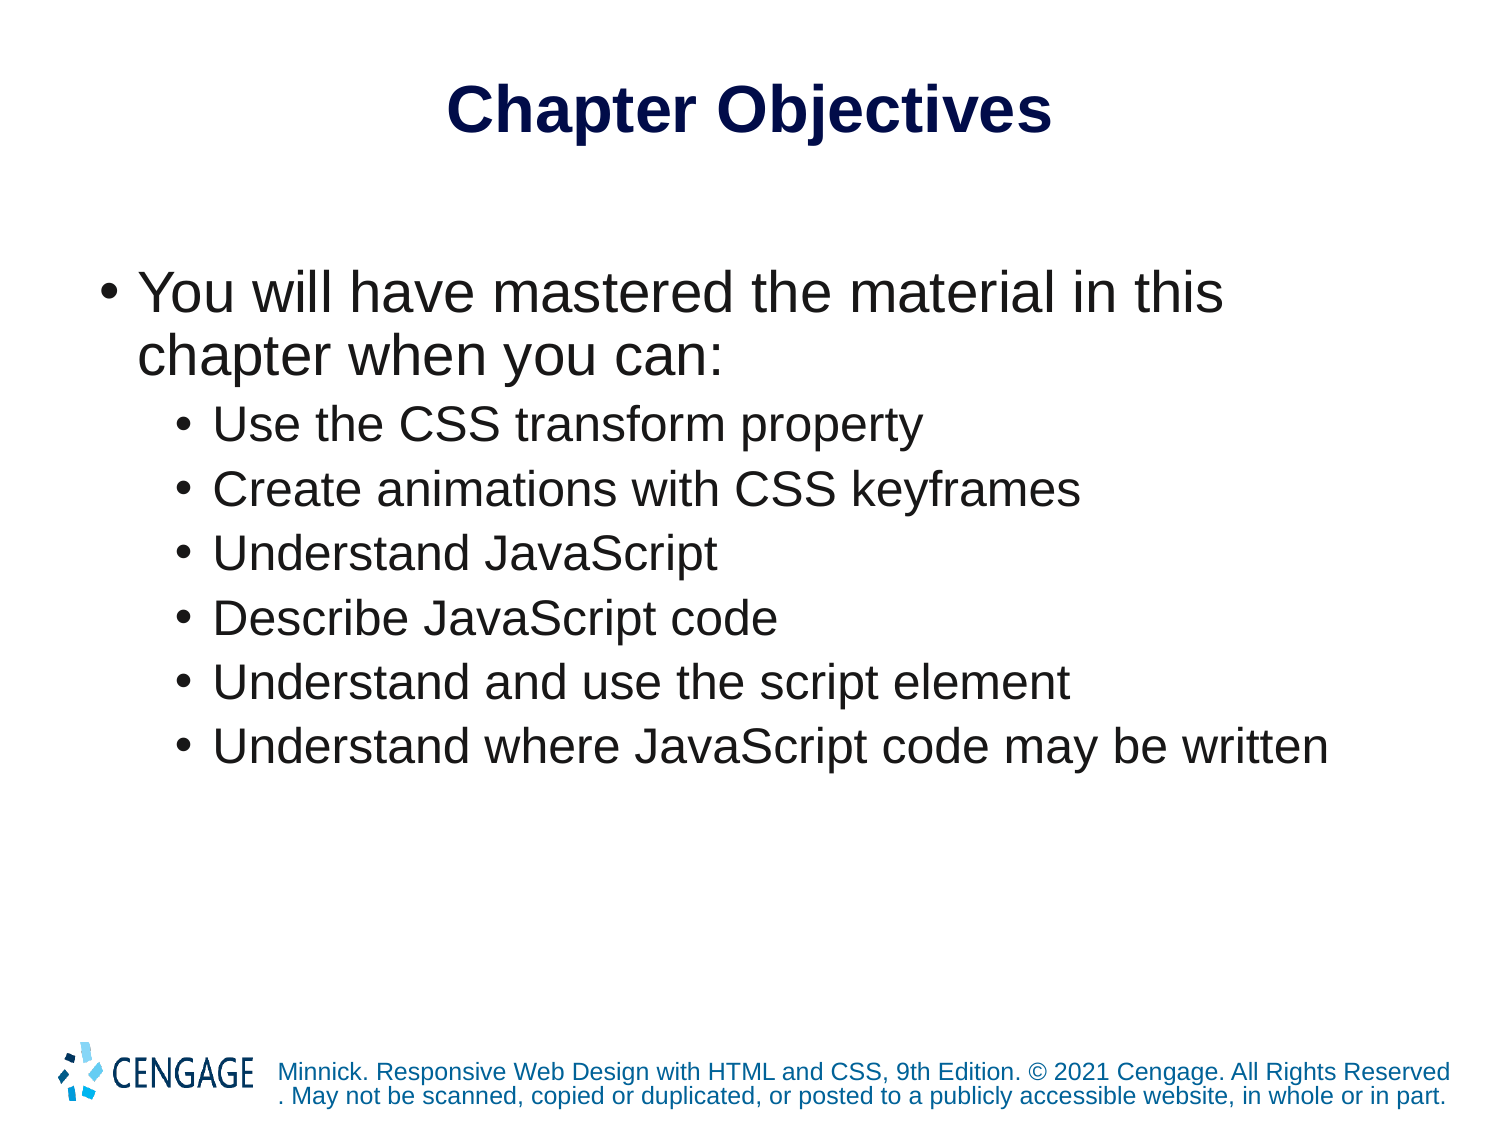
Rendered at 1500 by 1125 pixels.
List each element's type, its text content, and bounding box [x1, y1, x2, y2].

list You will have mastered the material in this chapter when you can: Use the CSS transform property Create animations with CSS keyframes Understand JavaScript Describe JavaScript code Understand and use the script element Understand where JavaScript code may be written [99, 262, 1397, 1024]
title Chapter Objectives [103, 75, 1397, 175]
picture [58, 1042, 253, 1101]
footer Minnick. Responsive Web Design with HTML and CSS, 9th Edition. © 2021 Cengage. All Rights Reserved. May not be scanned, copied or duplicated, or posted to a publicly accessible website, in whole or in part. [262, 1040, 1475, 1100]
